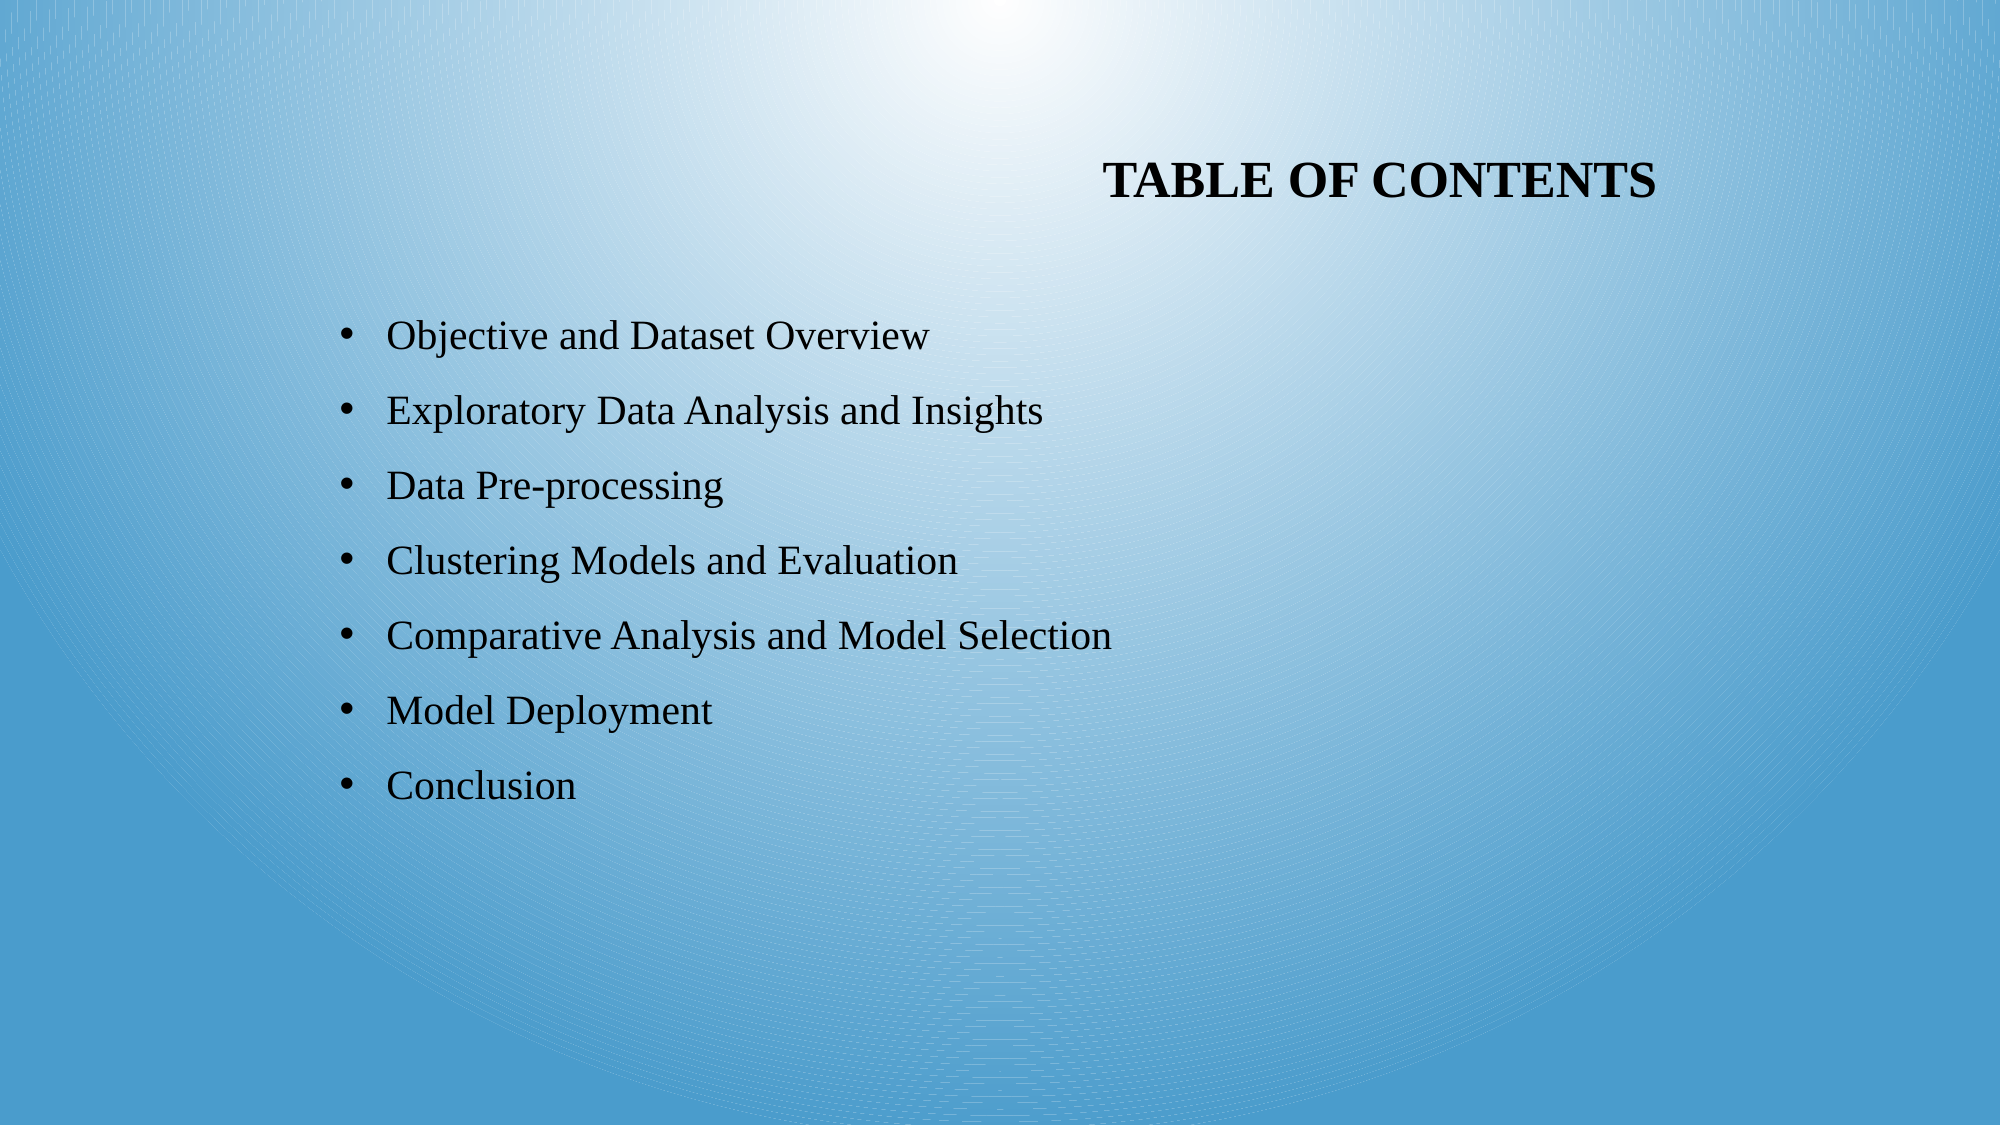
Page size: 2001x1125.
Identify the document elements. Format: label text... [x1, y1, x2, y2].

text_box TABLE OF CONTENTS Objective and Dataset Overview Exploratory Data Analysis and Insights Data Pre-processing Clustering Models and Evaluation Comparative Analysis and Model Selection Model Deployment Conclusion [324, 138, 1723, 784]
